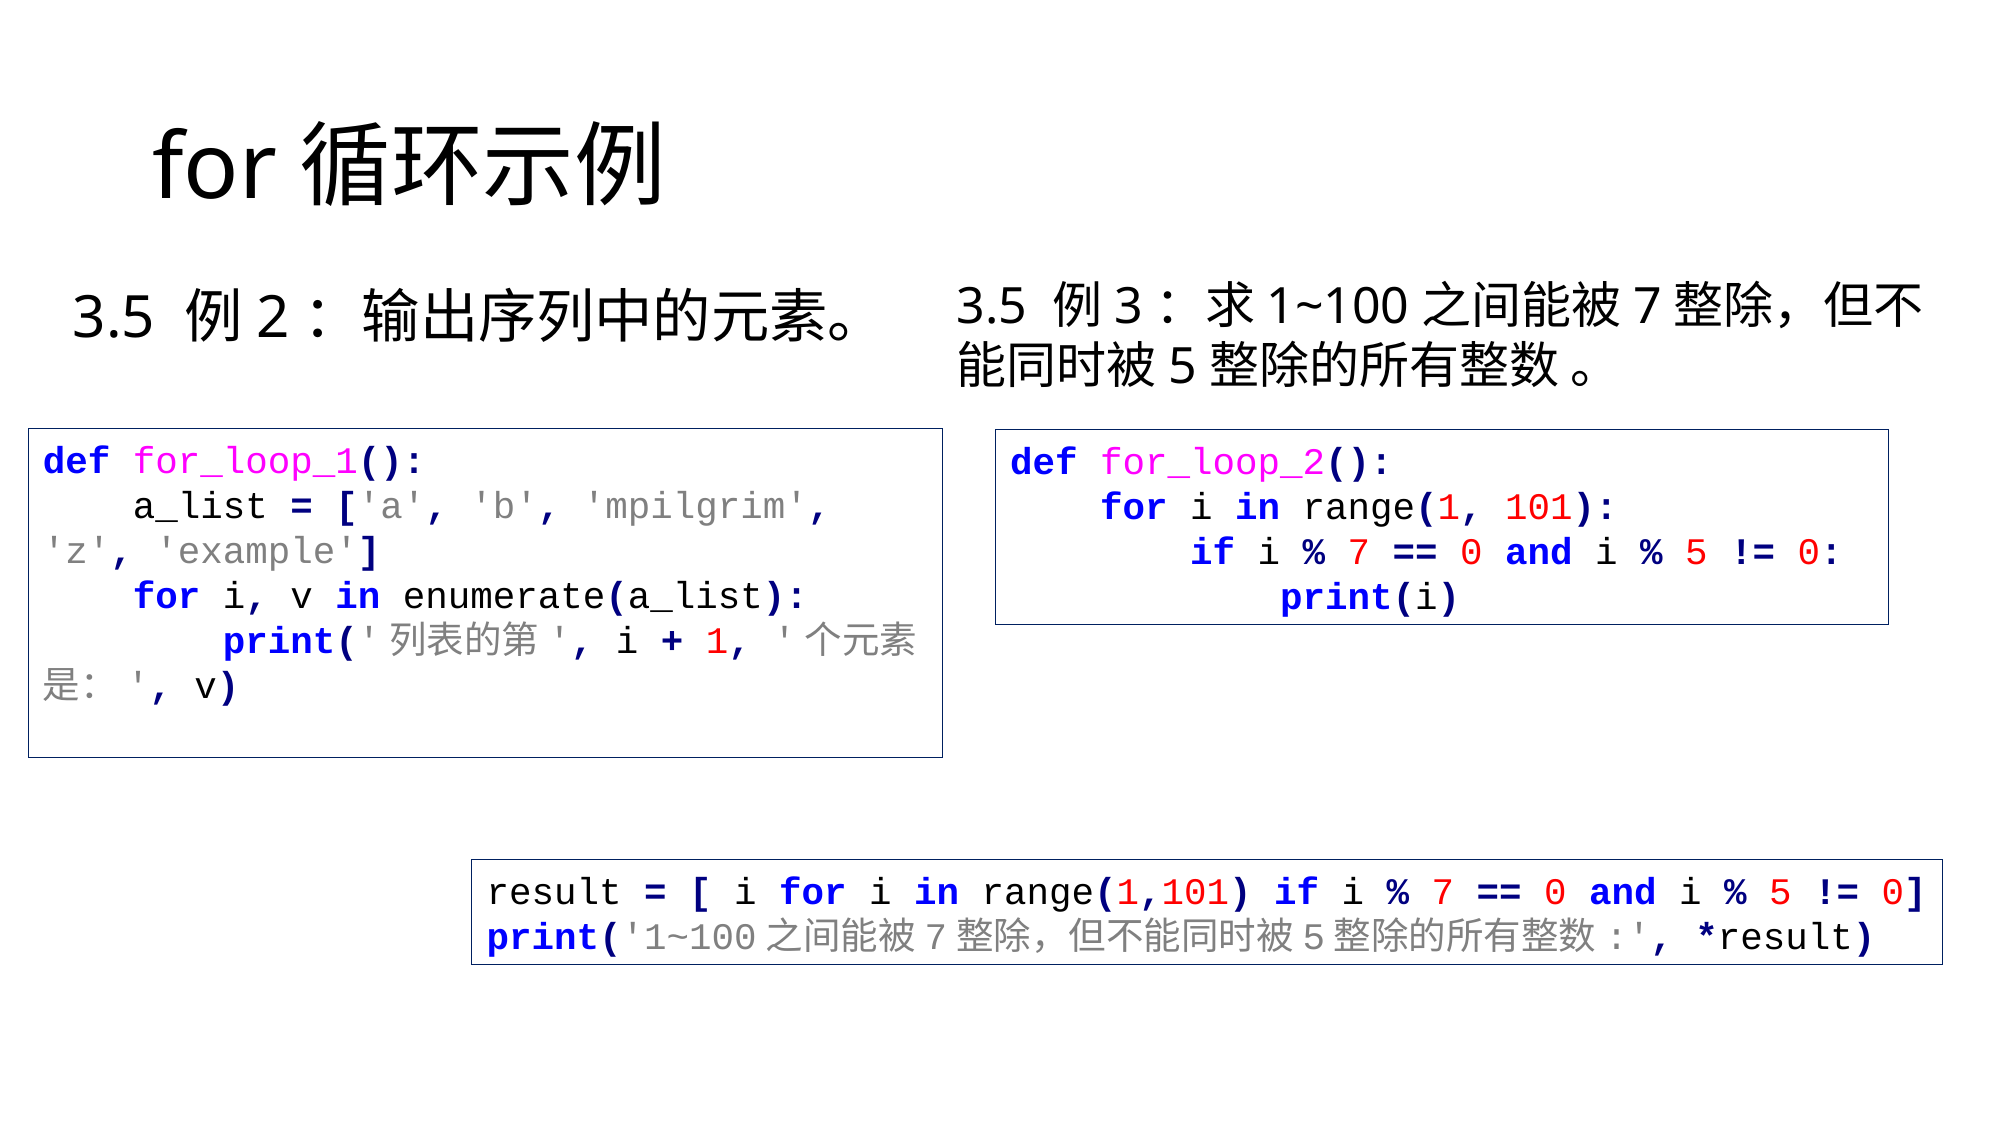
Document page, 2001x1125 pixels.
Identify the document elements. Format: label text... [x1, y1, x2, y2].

text_box result = [ i for i in range(1,101) if i % 7 == 0 and i % 5 != 0] print('1~100之间能被7整除，但不能同时被5整除的所有整数:', *result) [471, 859, 1943, 965]
text_box def for_loop_1(): a_list = ['a', 'b', 'mpilgrim', 'z', 'example'] for i, v in enumerate(a_list): print('列表的第', i + 1, '个元素是：', v) [28, 428, 943, 758]
title for循环示例 [137, 59, 1863, 278]
text_box 3.5 例3：求1~100之间能被7整除，但不能同时被5整除的所有整数 。 [942, 265, 1943, 401]
text_box def for_loop_2(): for i in range(1, 101): if i % 7 == 0 and i % 5 != 0: print(i) [995, 429, 1889, 625]
list 3.5 例2：输出序列中的元素。 [57, 279, 913, 402]
